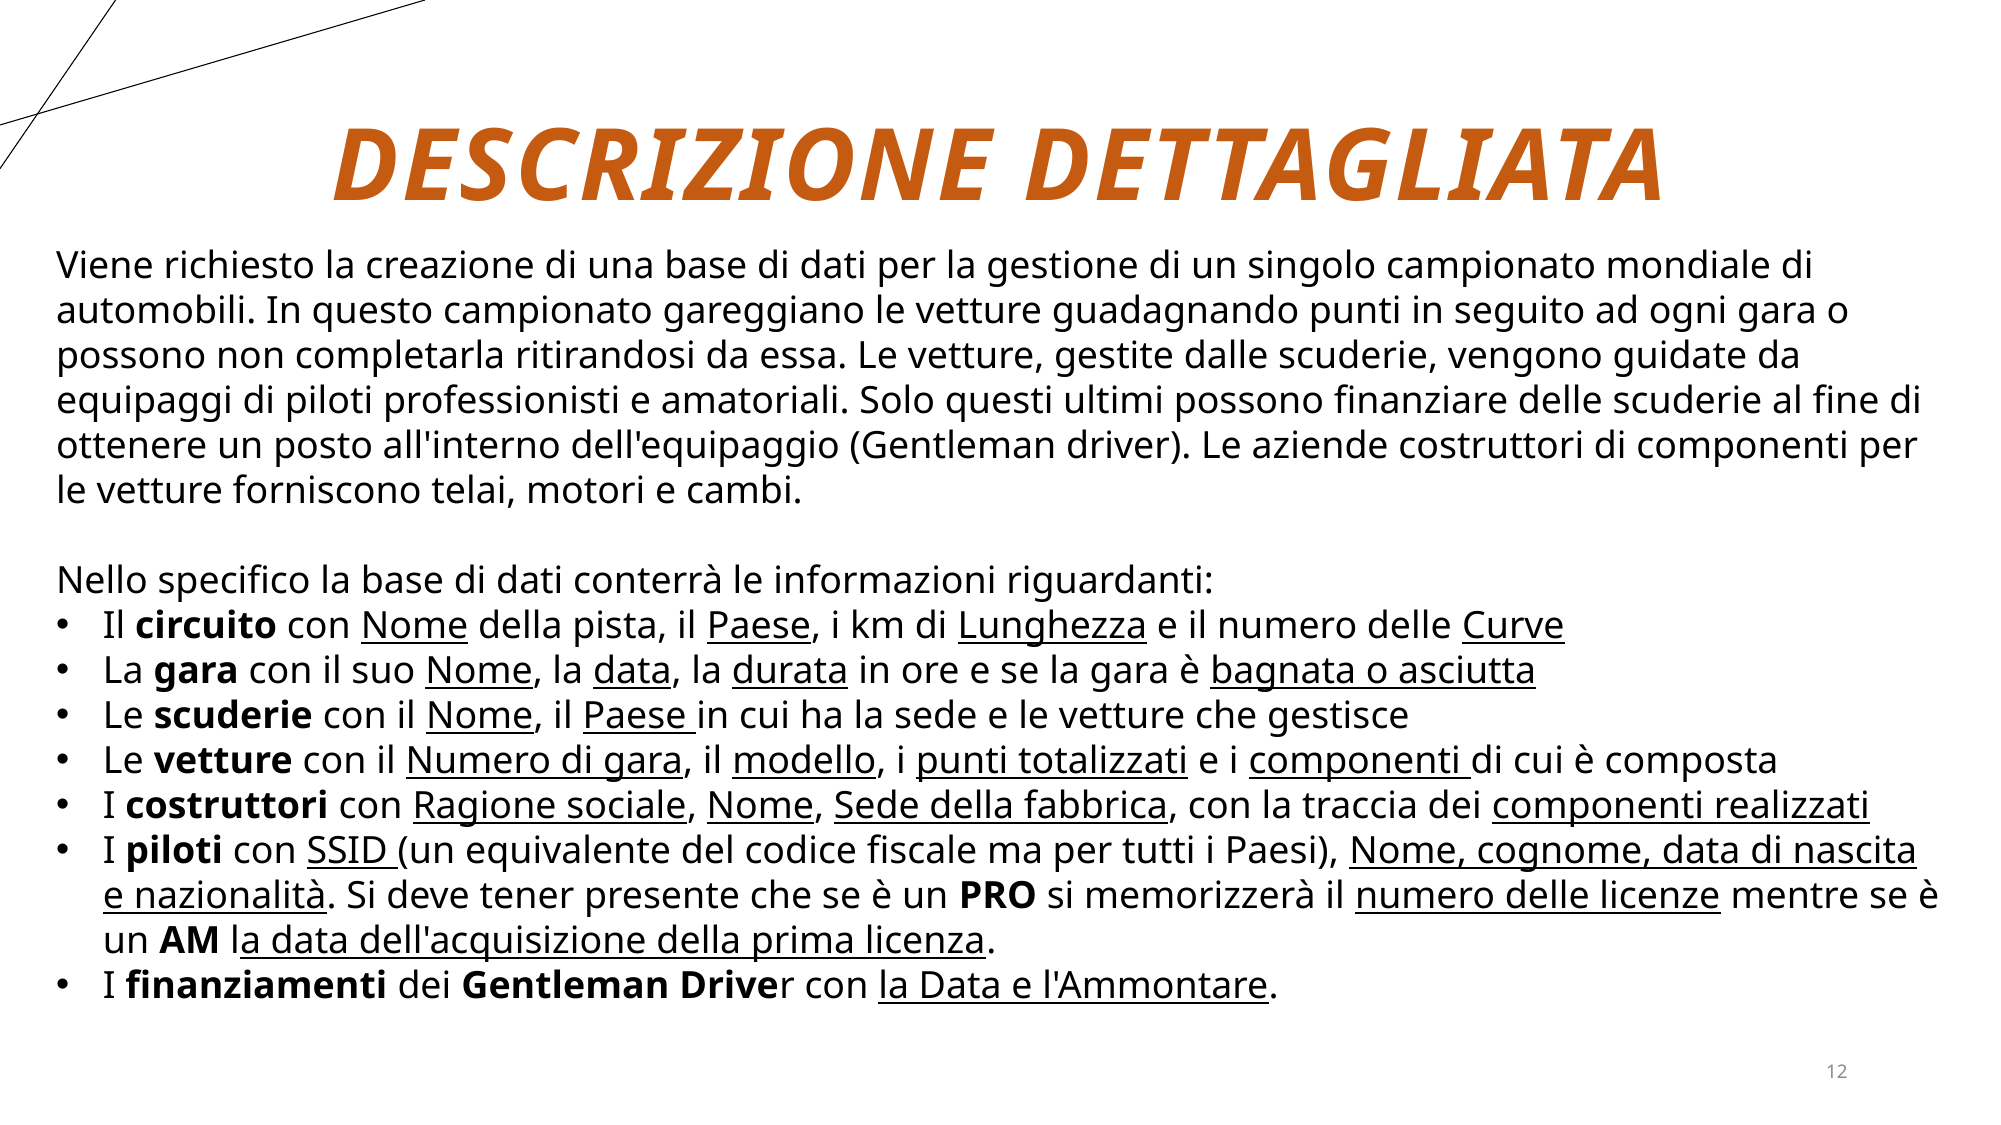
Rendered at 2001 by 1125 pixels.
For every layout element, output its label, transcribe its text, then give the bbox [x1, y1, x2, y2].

text_box Viene richiesto la creazione di una base di dati per la gestione di un singolo campionato mondiale di automobili. In questo campionato gareggiano le vetture guadagnando punti in seguito ad ogni gara o possono non completarla ritirandosi da essa. Le vetture, gestite dalle scuderie, vengono guidate da equipaggi di piloti professionisti e amatoriali. Solo questi ultimi possono finanziare delle scuderie al fine di ottenere un posto all'interno dell'equipaggio (Gentleman driver). Le aziende costruttori di componenti per le vetture forniscono telai, motori e cambi. Nello specifico la base di dati conterrà le informazioni riguardanti: Il circuito con Nome della pista, il Paese, i km di Lunghezza e il numero delle Curve La gara con il suo Nome, la data, la durata in ore e se la gara è bagnata o asciutta Le scuderie con il Nome, il Paese in cui ha la sede e le vetture che gestisce Le vetture con il Numero di gara, il modello, i punti totalizzati e i componenti di cui è composta I costruttori con Ragione sociale, Nome, Sede della fabbrica, con la traccia dei componenti realizzati I piloti con SSID (un equivalente del codice fiscale ma per tutti i Paesi), Nome, cognome, data di nascita e nazionalità. Si deve tener presente che se è un PRO si memorizzerà il numero delle licenze mentre se è un AM la data dell'acquisizione della prima licenza. I finanziamenti dei Gentleman Driver con la Data e l'Ammontare. [41, 233, 1959, 1014]
title DESCRIZIONE DETTAGLIATA [137, 59, 1863, 233]
slide_number 12 [1412, 1042, 1863, 1103]
